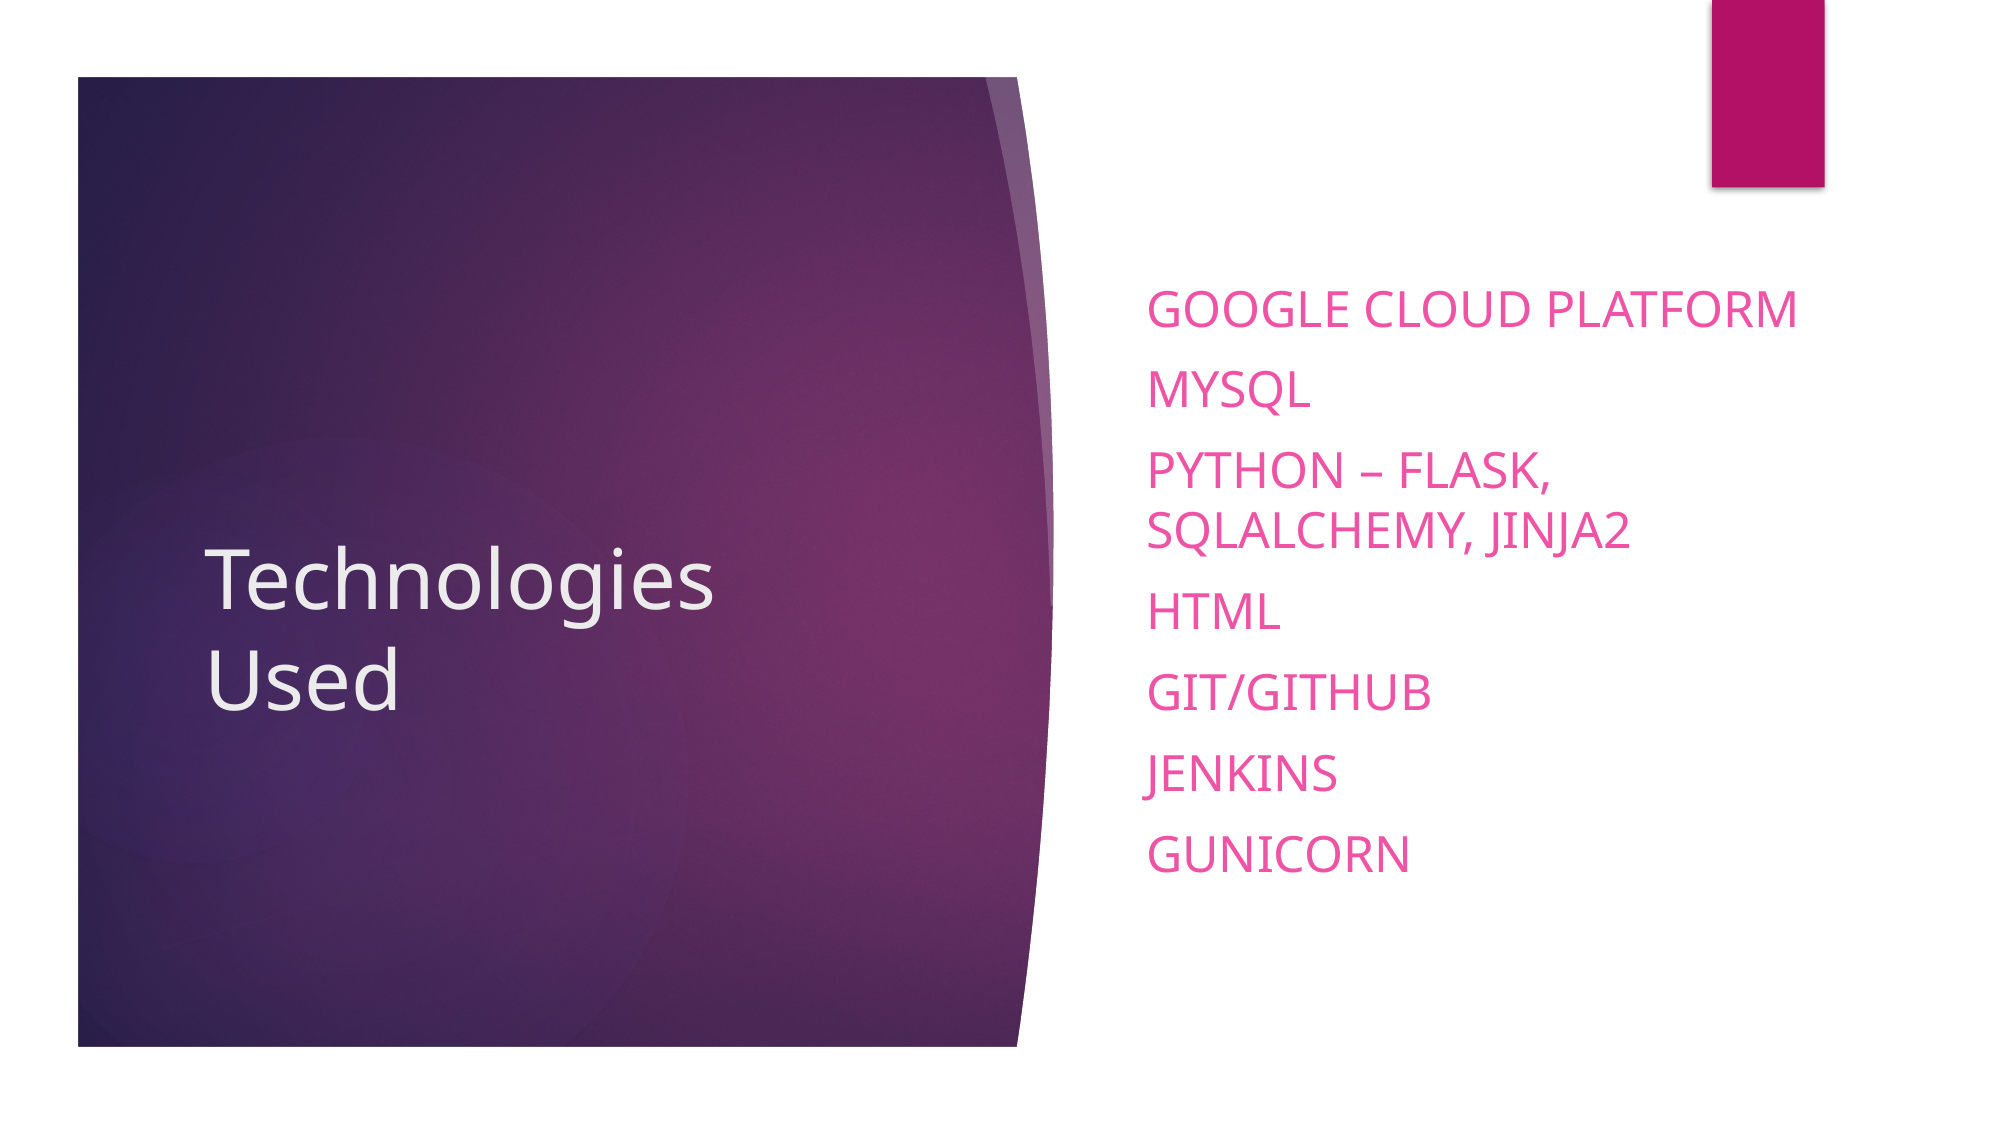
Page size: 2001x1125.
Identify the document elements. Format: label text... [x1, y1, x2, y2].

title Technologies Used [189, 439, 904, 814]
list Google Cloud Platform MySQL Python – Flask, SQLAlchemy, Jinja2 HTML Git/GitHub Jenkins Gunicorn [1131, 162, 1832, 997]
